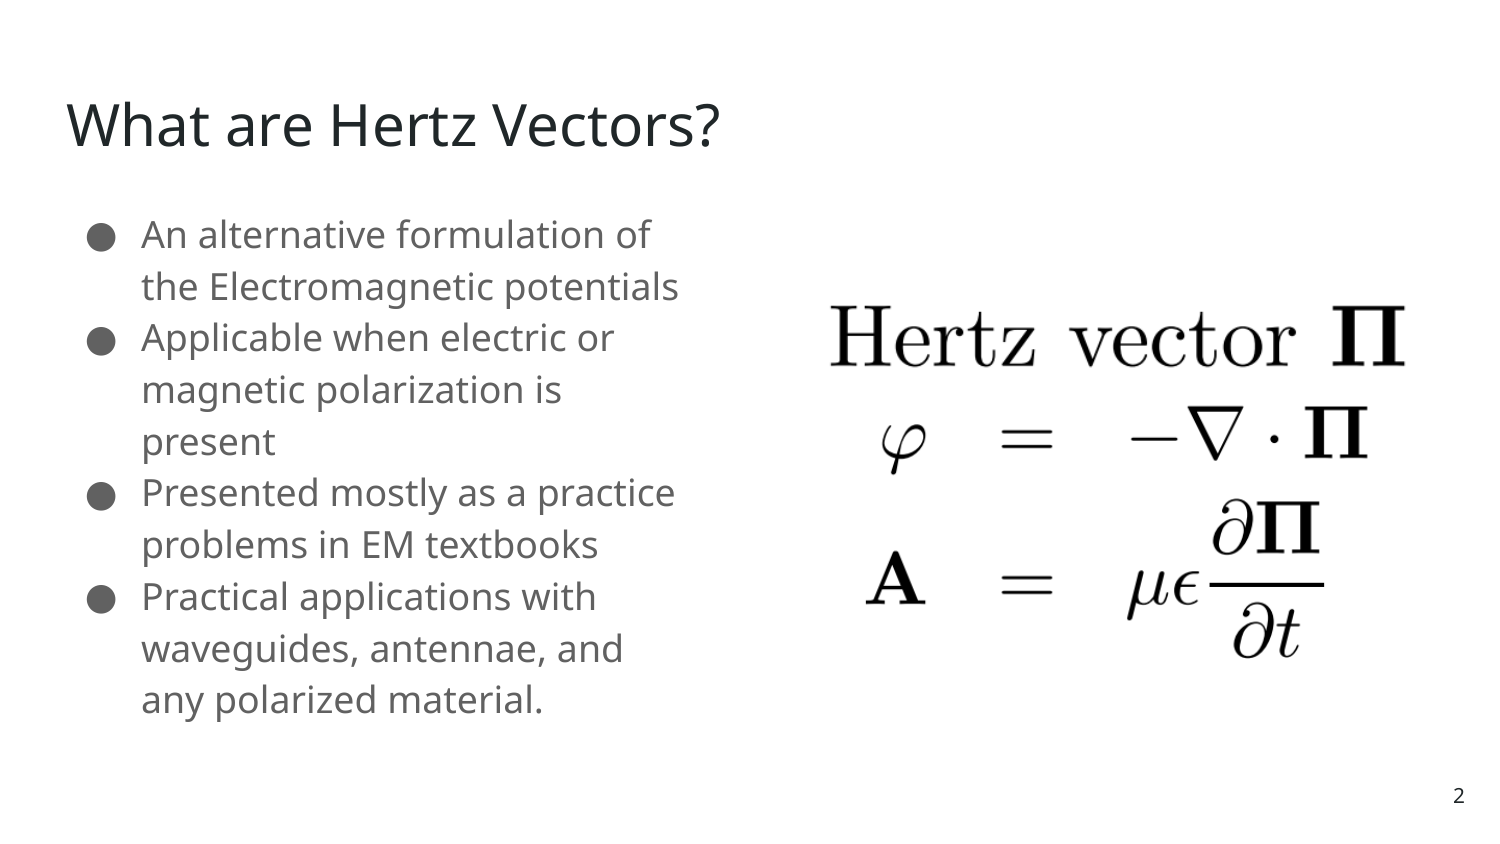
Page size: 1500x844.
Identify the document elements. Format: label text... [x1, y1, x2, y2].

title What are Hertz Vectors? [51, 72, 1449, 167]
picture [818, 288, 1421, 685]
slide_number ‹#› [1389, 764, 1480, 830]
list An alternative formulation of the Electromagnetic potentials Applicable when electric or magnetic polarization is present Presented mostly as a practice problems in EM textbooks Practical applications with waveguides, antennae, and any polarized material. [51, 189, 708, 750]
